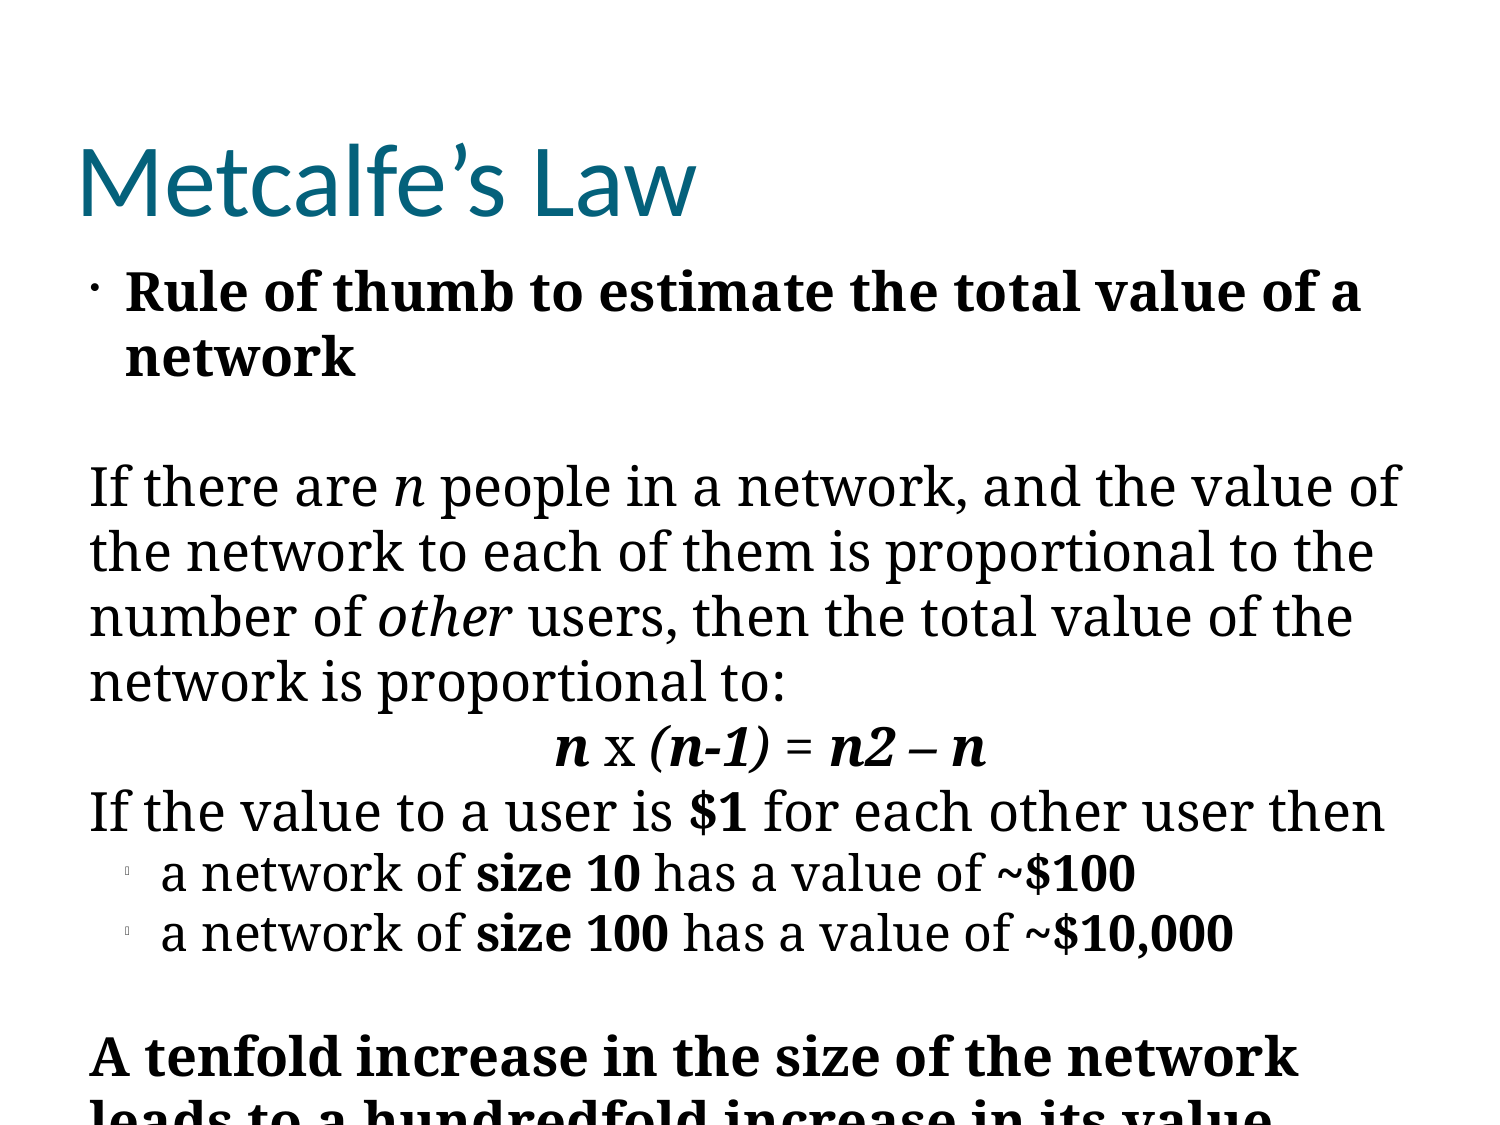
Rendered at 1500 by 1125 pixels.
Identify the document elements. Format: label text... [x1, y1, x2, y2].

text_box Metcalfe’s Law [75, 115, 1425, 238]
text_box Rule of thumb to estimate the total value of a network If there are n people in a network, and the value of the network to each of them is proportional to the number of other users, then the total value of the network is proportional to: n x (n-1) = n2 – n If the value to a user is $1 for each other user then a network of size 10 has a value of ~$100 a network of size 100 has a value of ~$10,000 A tenfold increase in the size of the network leads to a hundredfold increase in its value [75, 249, 1425, 1038]
